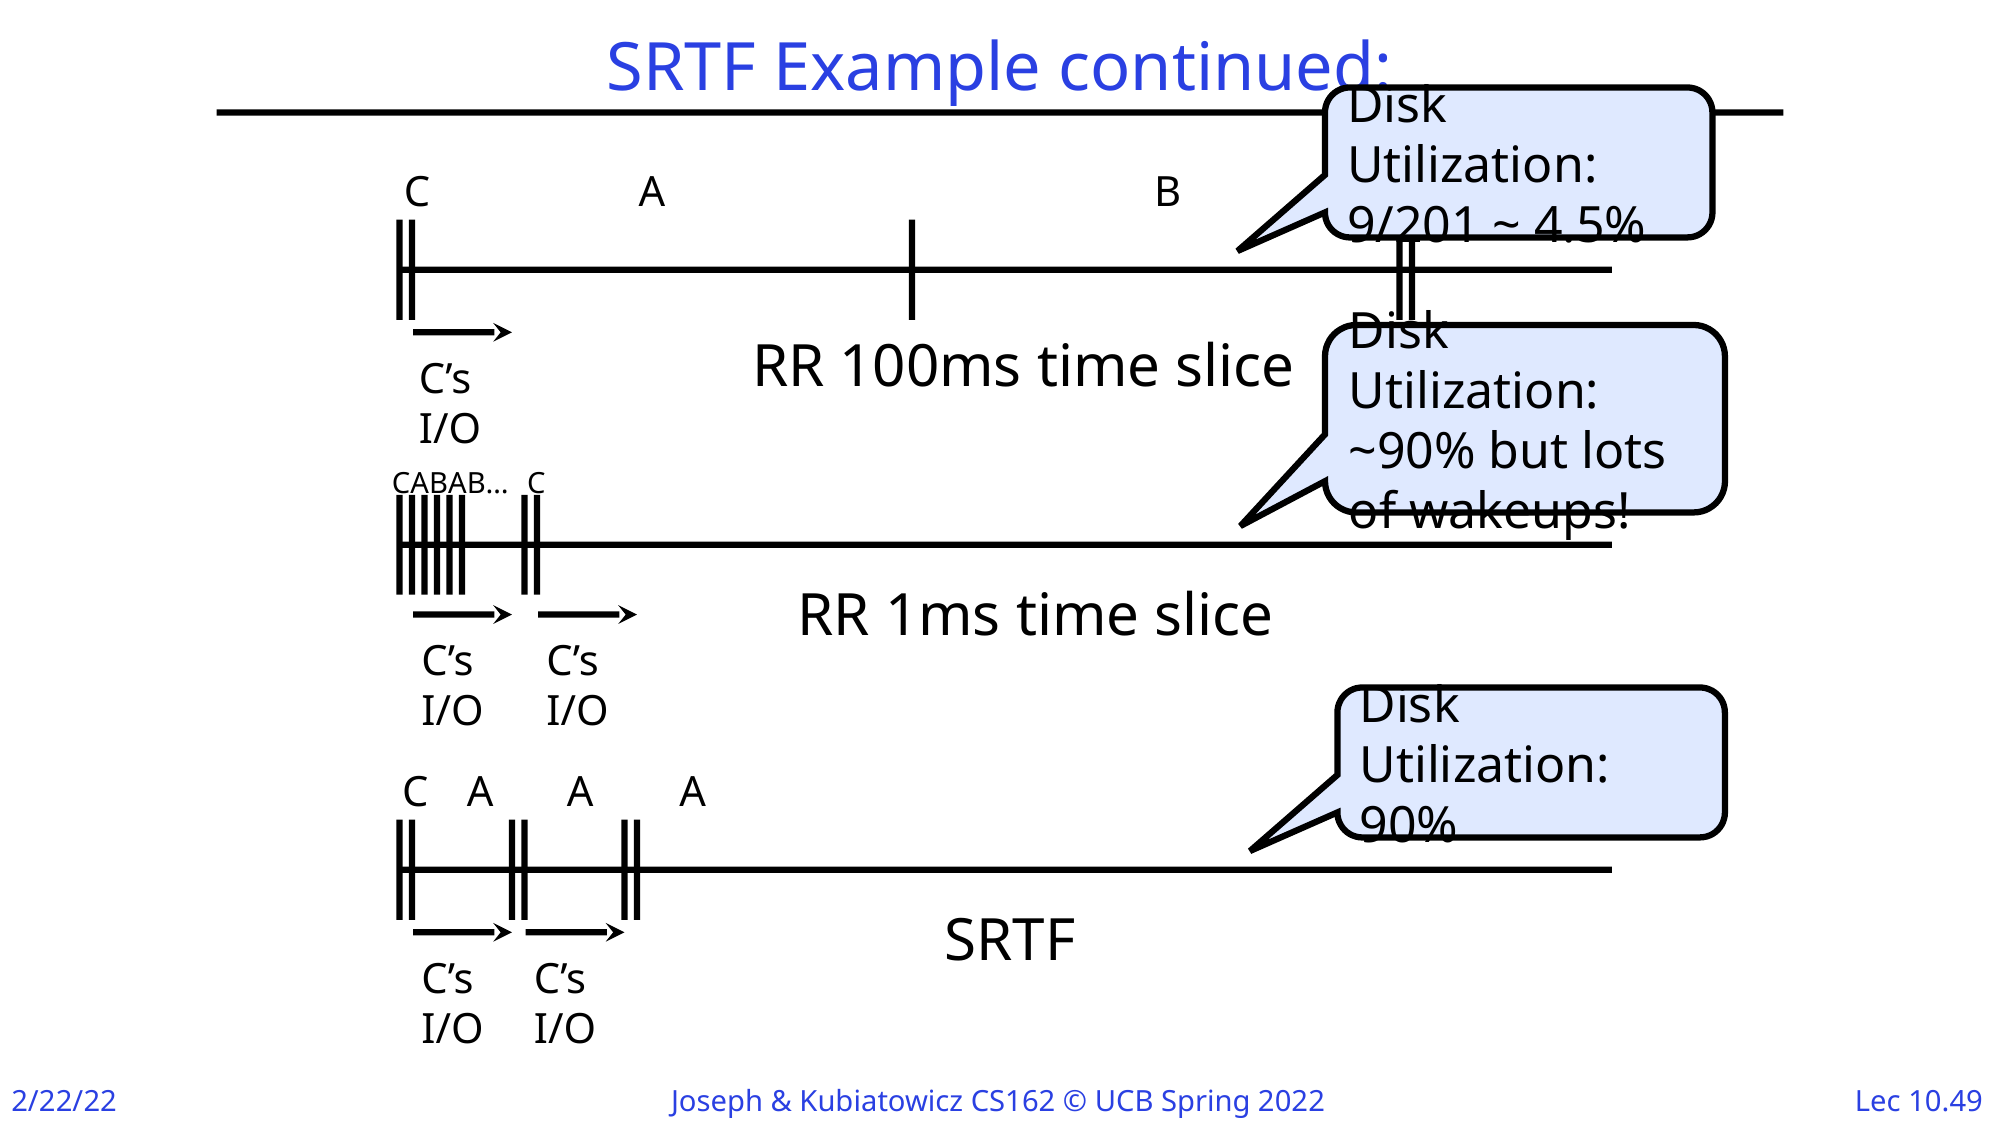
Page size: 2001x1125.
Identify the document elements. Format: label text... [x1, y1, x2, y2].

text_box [370, 456, 1613, 744]
text_box Disk Utilization: ~90% but lots of wakeups! [1617, 324, 1726, 513]
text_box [386, 156, 1613, 461]
text_box Disk Utilization: 90% [1337, 687, 1725, 838]
text_box Disk Utilization: 9/201 ~ 4.5% [1324, 87, 1713, 238]
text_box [384, 756, 1613, 1061]
title SRTF Example continued: [216, 24, 1784, 113]
